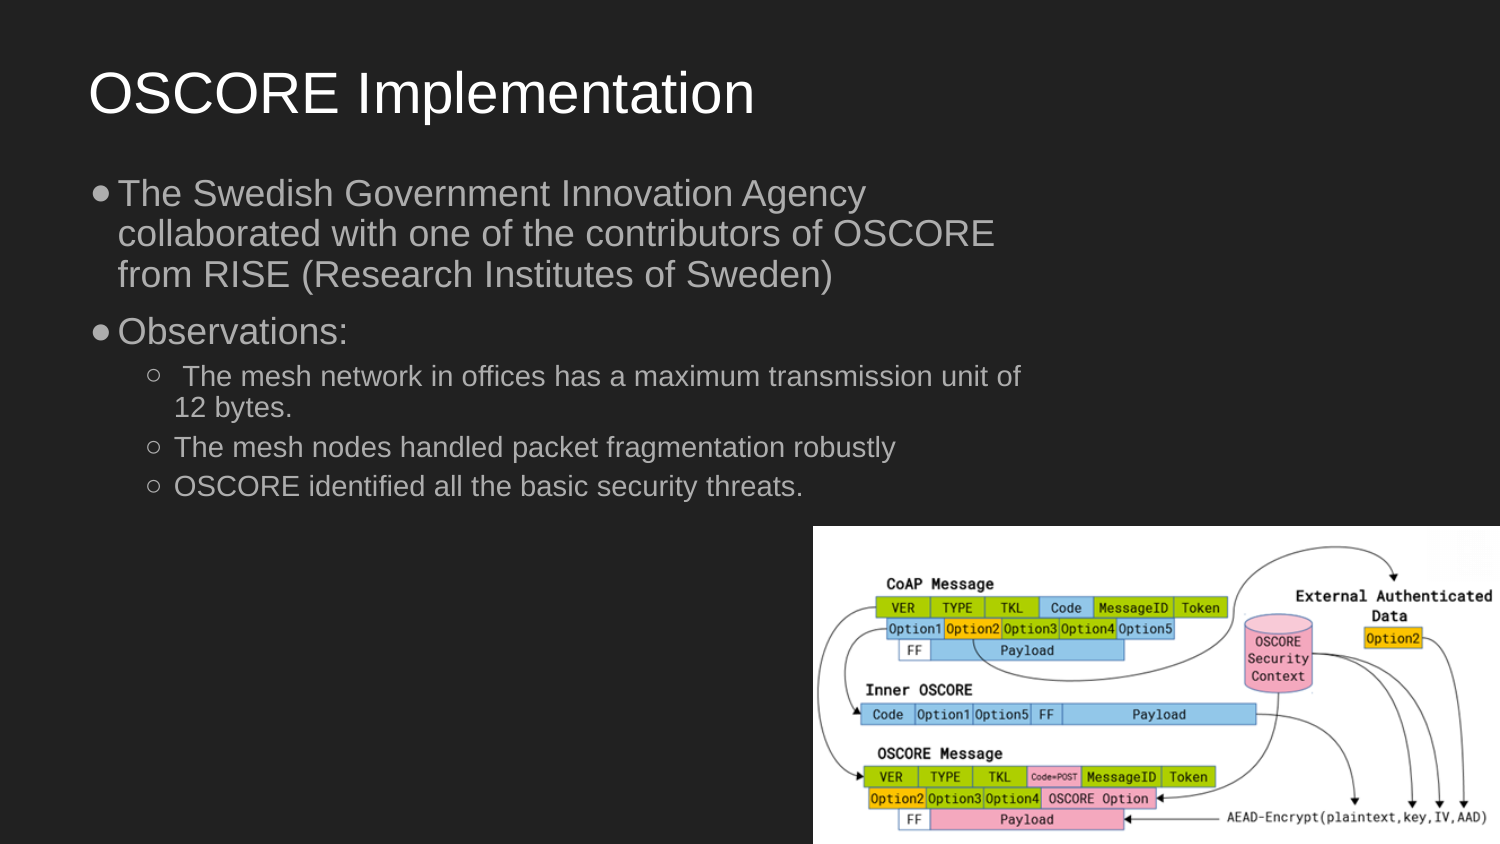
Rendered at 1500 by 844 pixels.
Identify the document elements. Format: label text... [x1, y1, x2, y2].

title OSCORE Implementation [77, 33, 1048, 156]
picture [812, 526, 1500, 844]
list The Swedish Government Innovation Agency collaborated with one of the contributors of OSCORE from RISE (Research Institutes of Sweden) Observations: The mesh network in offices has a maximum transmission unit of 12 bytes. The mesh nodes handled packet fragmentation robustly OSCORE identified all the basic security threats. [77, 168, 1048, 570]
